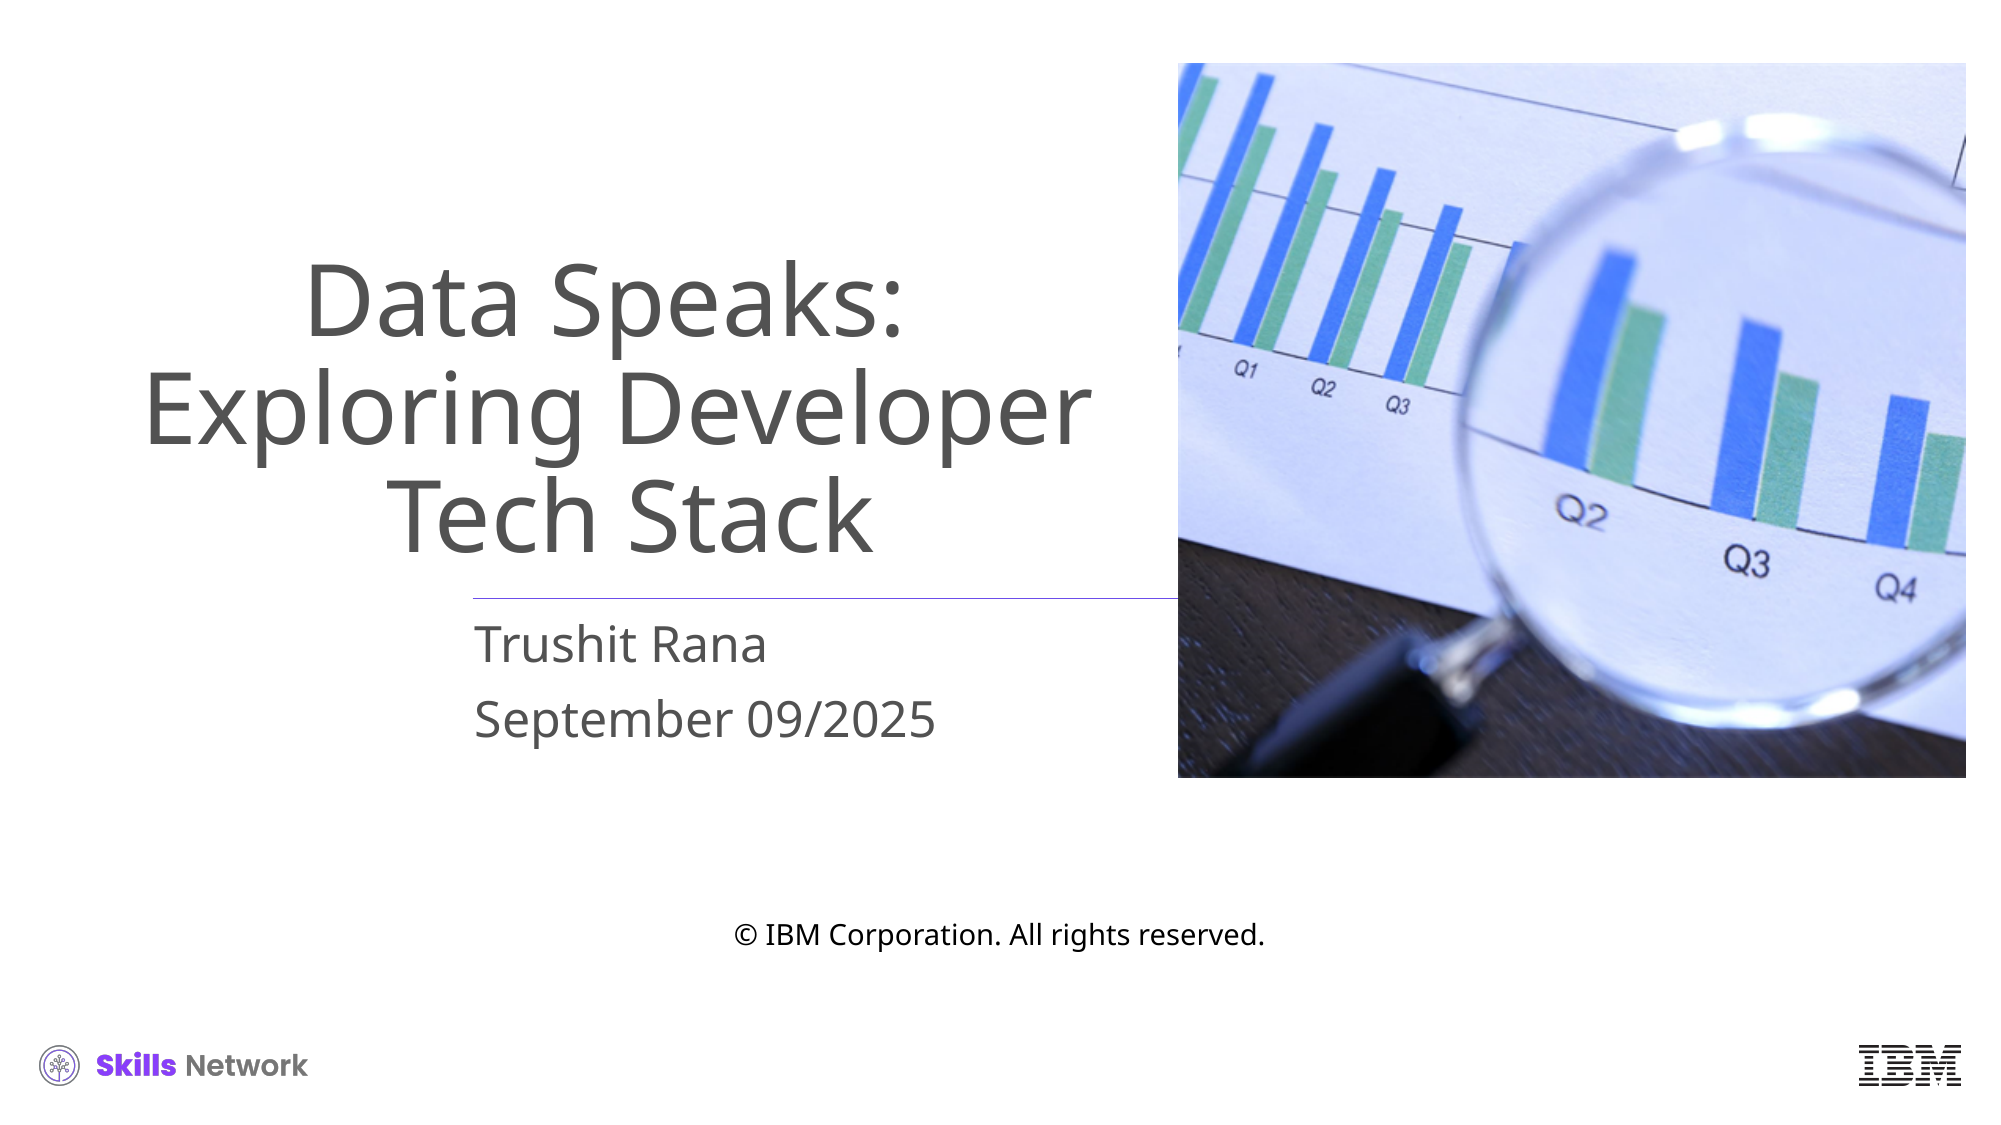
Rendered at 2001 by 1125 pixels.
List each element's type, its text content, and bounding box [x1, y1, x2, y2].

subtitle Trushit Rana September 09/2025 [459, 612, 1109, 884]
title Data Speaks: Exploring Developer Tech Stack [0, 189, 1178, 582]
picture [39, 1045, 308, 1086]
picture [1178, 63, 1966, 778]
picture [1859, 1045, 1961, 1086]
